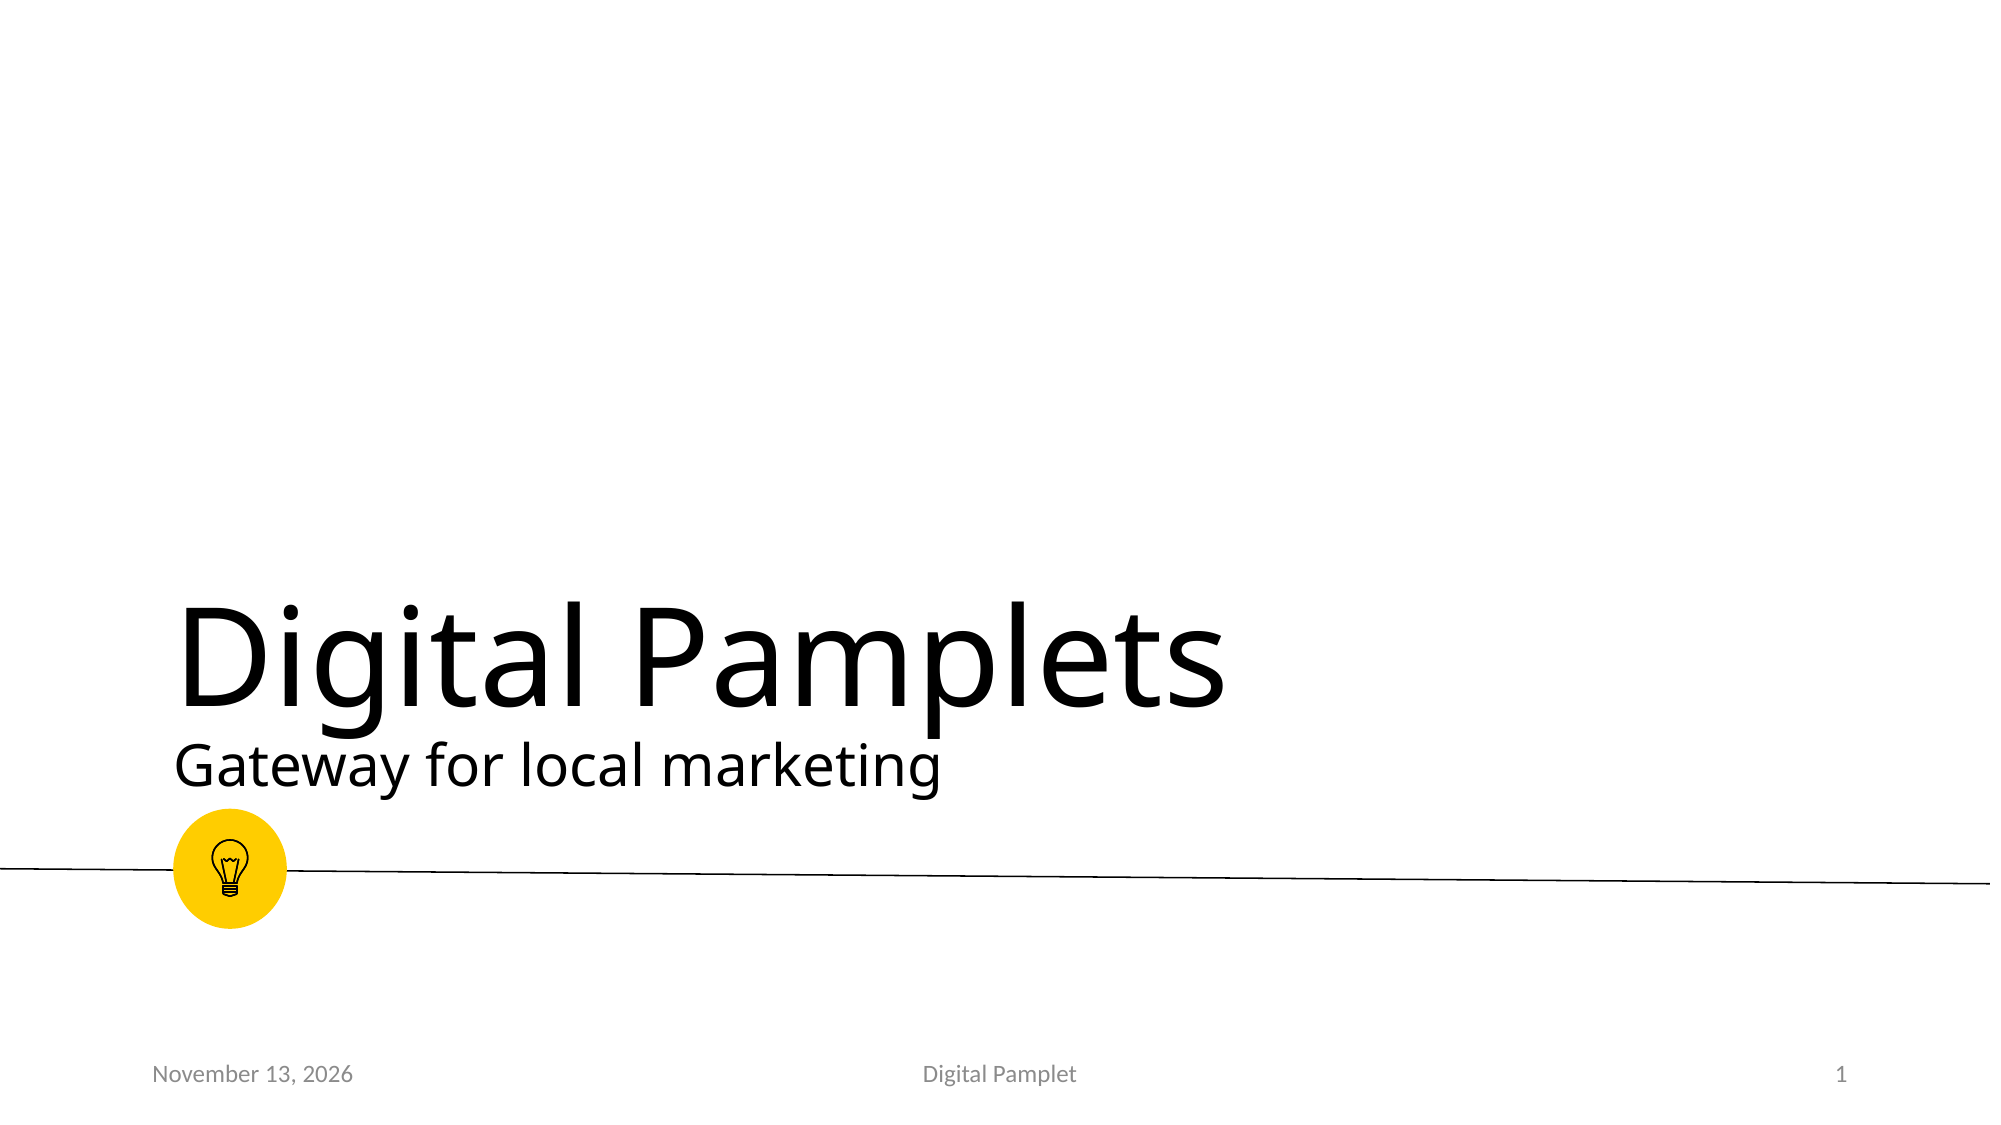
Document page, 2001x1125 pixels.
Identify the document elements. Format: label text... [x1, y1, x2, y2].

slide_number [137, 1042, 588, 1103]
footer Digital Pamplet [662, 1042, 1338, 1103]
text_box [212, 840, 248, 897]
slide_number 1 [1412, 1042, 1863, 1103]
